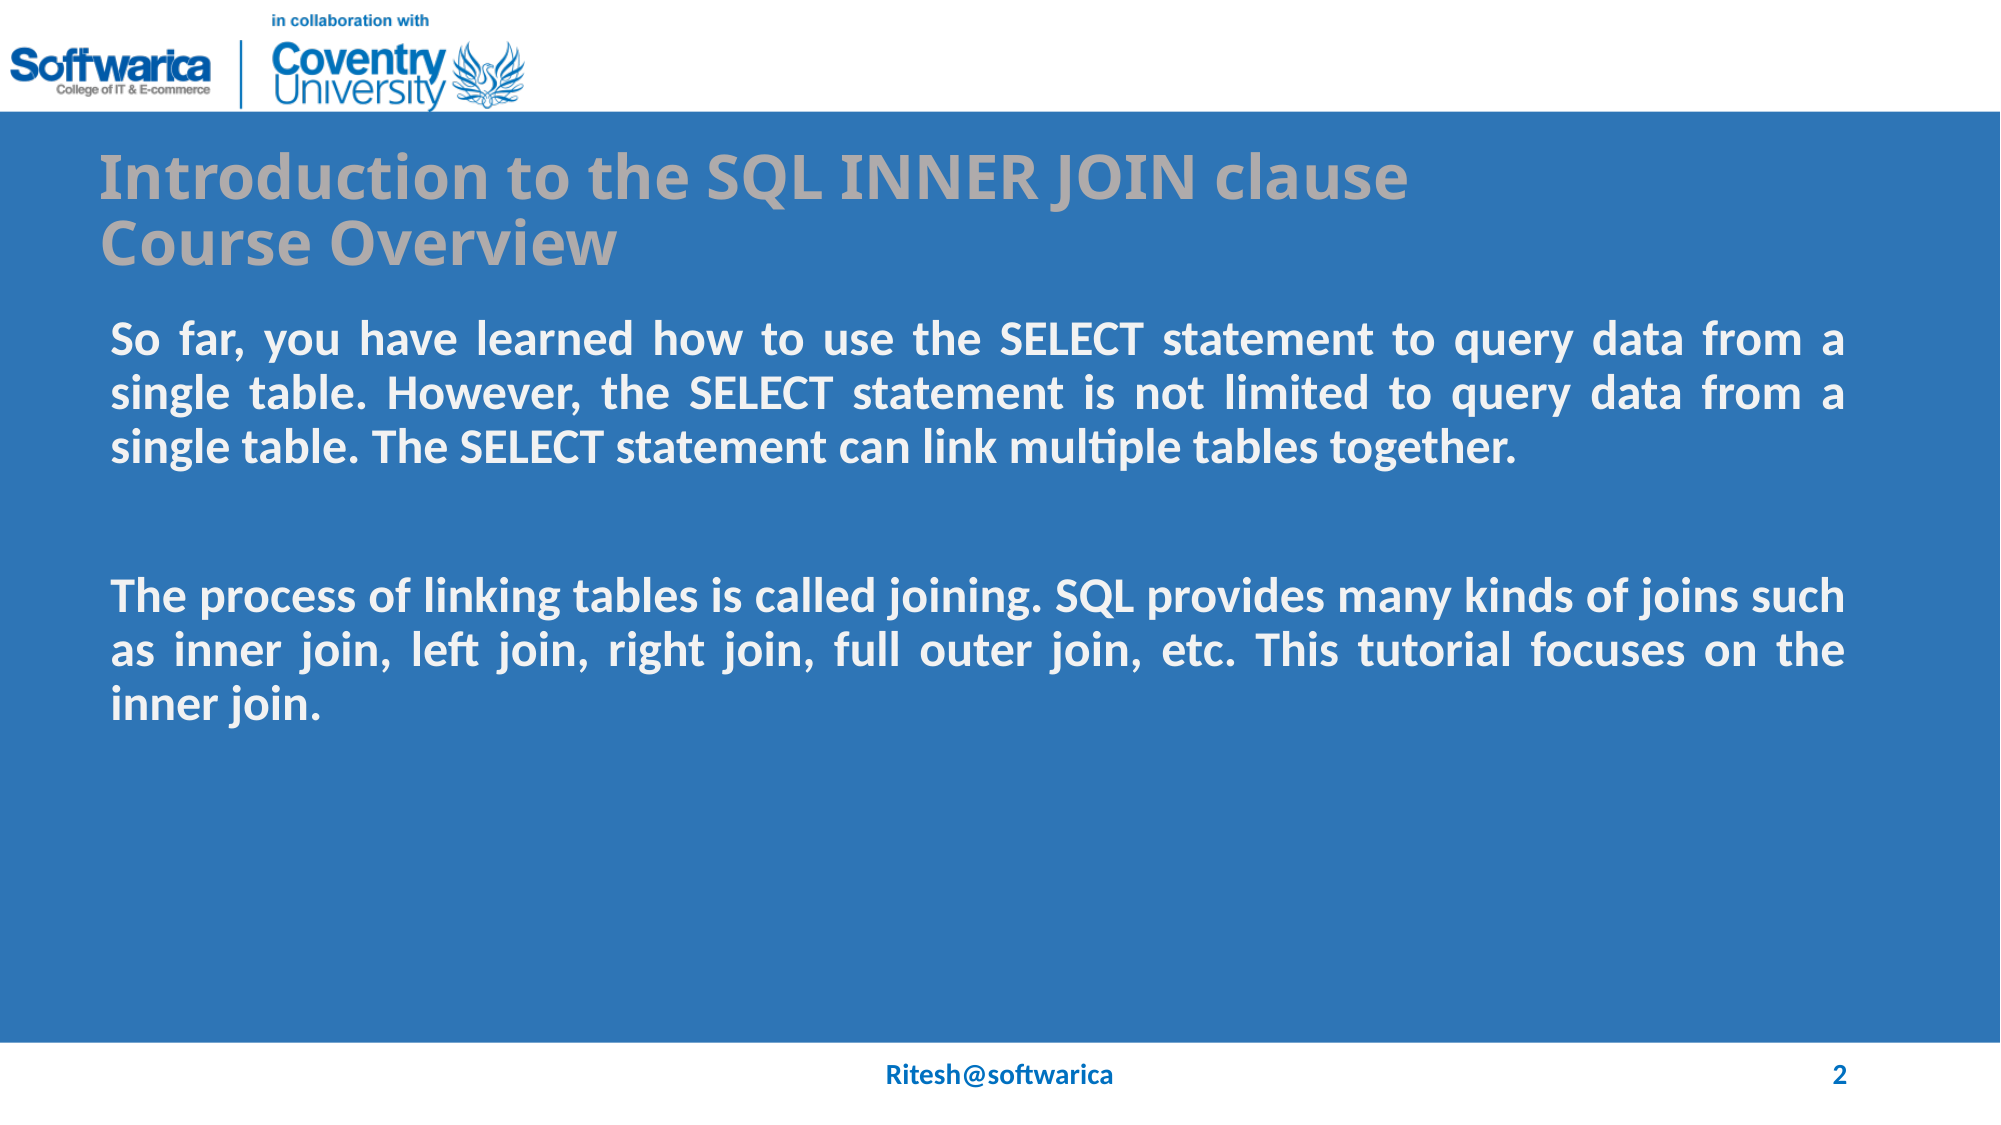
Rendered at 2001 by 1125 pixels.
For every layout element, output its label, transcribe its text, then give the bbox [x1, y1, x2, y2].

subtitle So far, you have learned how to use the SELECT statement to query data from a single table. However, the SELECT statement is not limited to query data from a single table. The SELECT statement can link multiple tables together. The process of linking tables is called joining. SQL provides many kinds of joins such as inner join, left join, right join, full outer join, etc. This tutorial focuses on the inner join. [95, 304, 1863, 937]
footer Ritesh@softwarica [662, 1042, 1338, 1103]
slide_number 2 [1412, 1042, 1863, 1103]
title Introduction to the SQL INNER JOIN clause Course Overview [84, 136, 1853, 287]
picture [10, 14, 525, 112]
